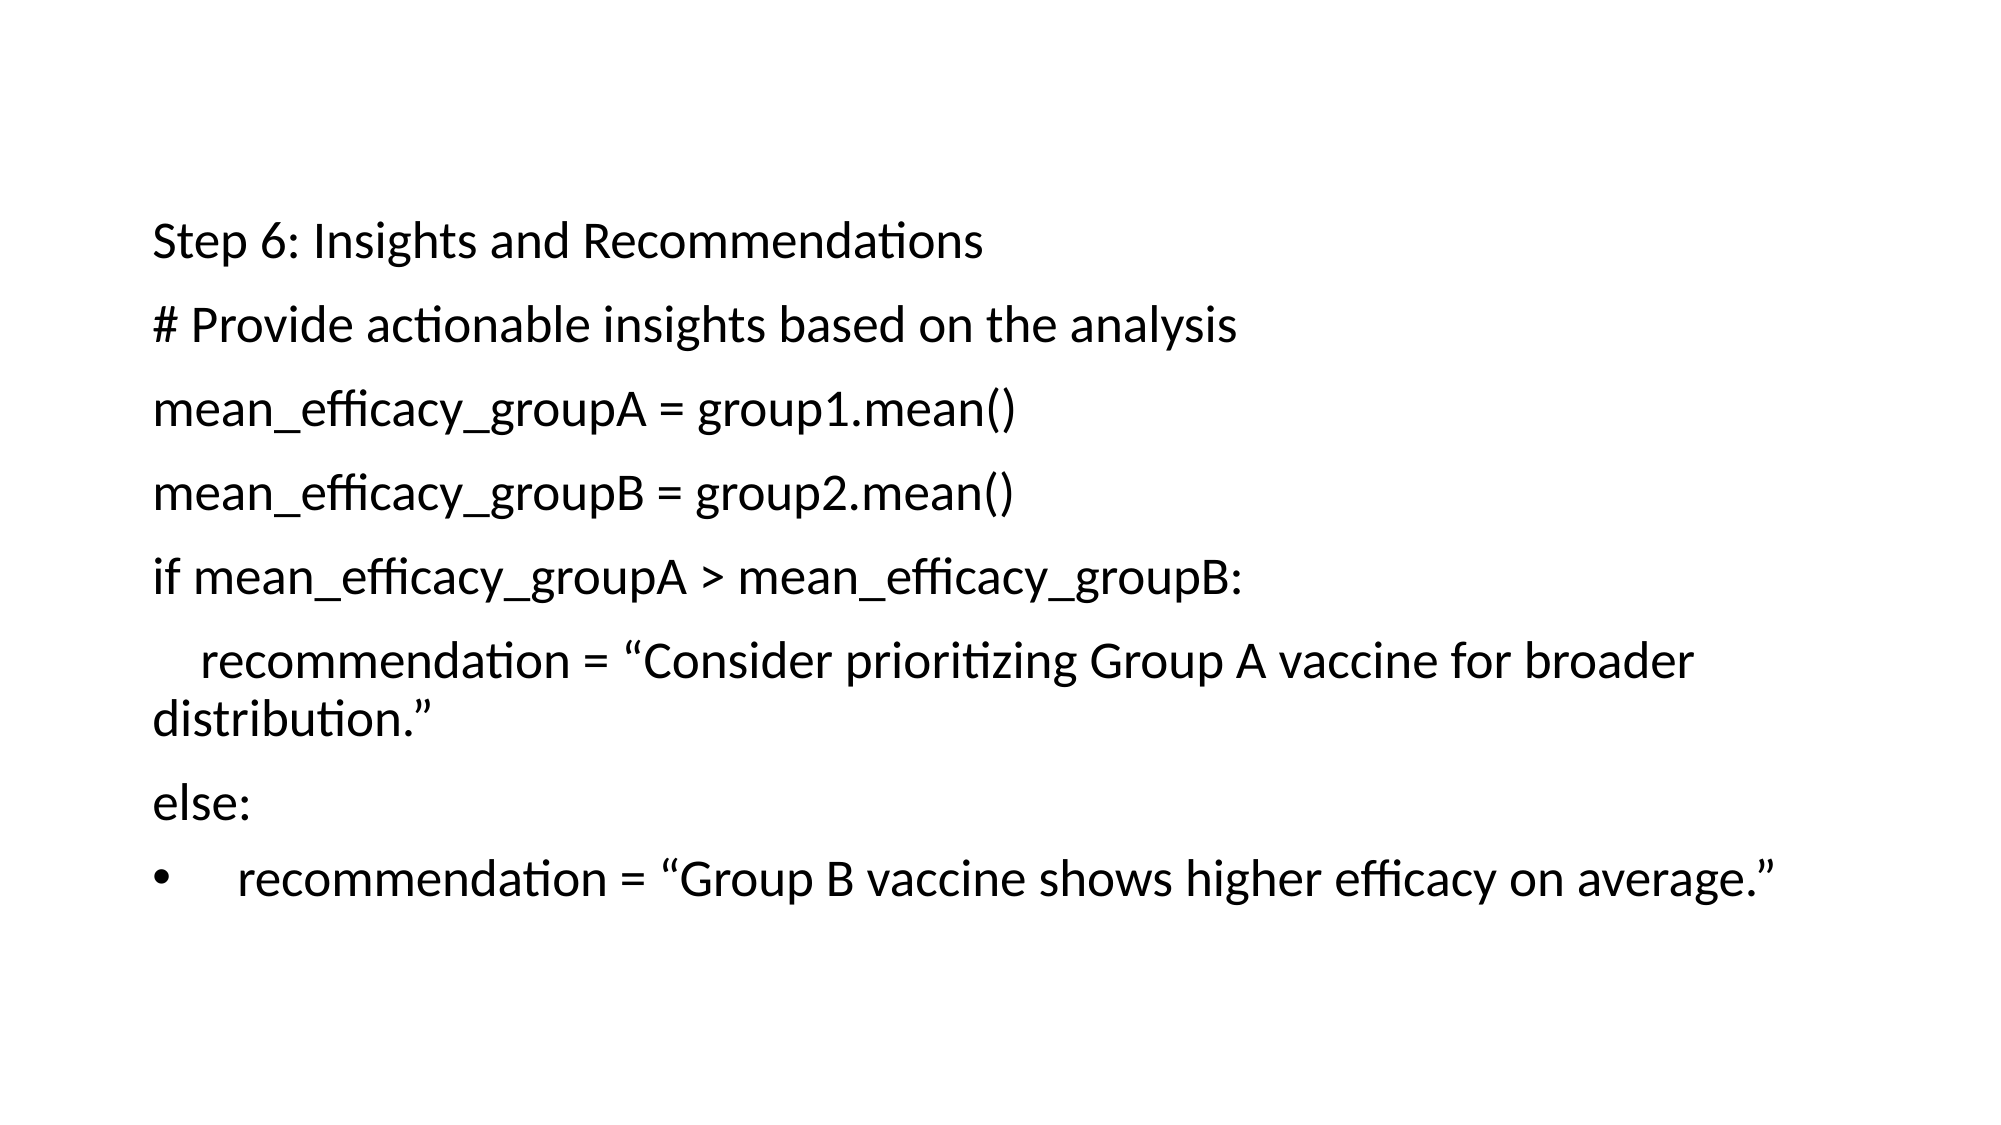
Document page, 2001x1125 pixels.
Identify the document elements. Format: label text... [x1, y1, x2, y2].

list Step 6: Insights and Recommendations # Provide actionable insights based on the analysis mean_efficacy_groupA = group1.mean() mean_efficacy_groupB = group2.mean() if mean_efficacy_groupA > mean_efficacy_groupB: recommendation = “Consider prioritizing Group A vaccine for broader distribution.” else: recommendation = “Group B vaccine shows higher efficacy on average.” [137, 205, 1863, 920]
